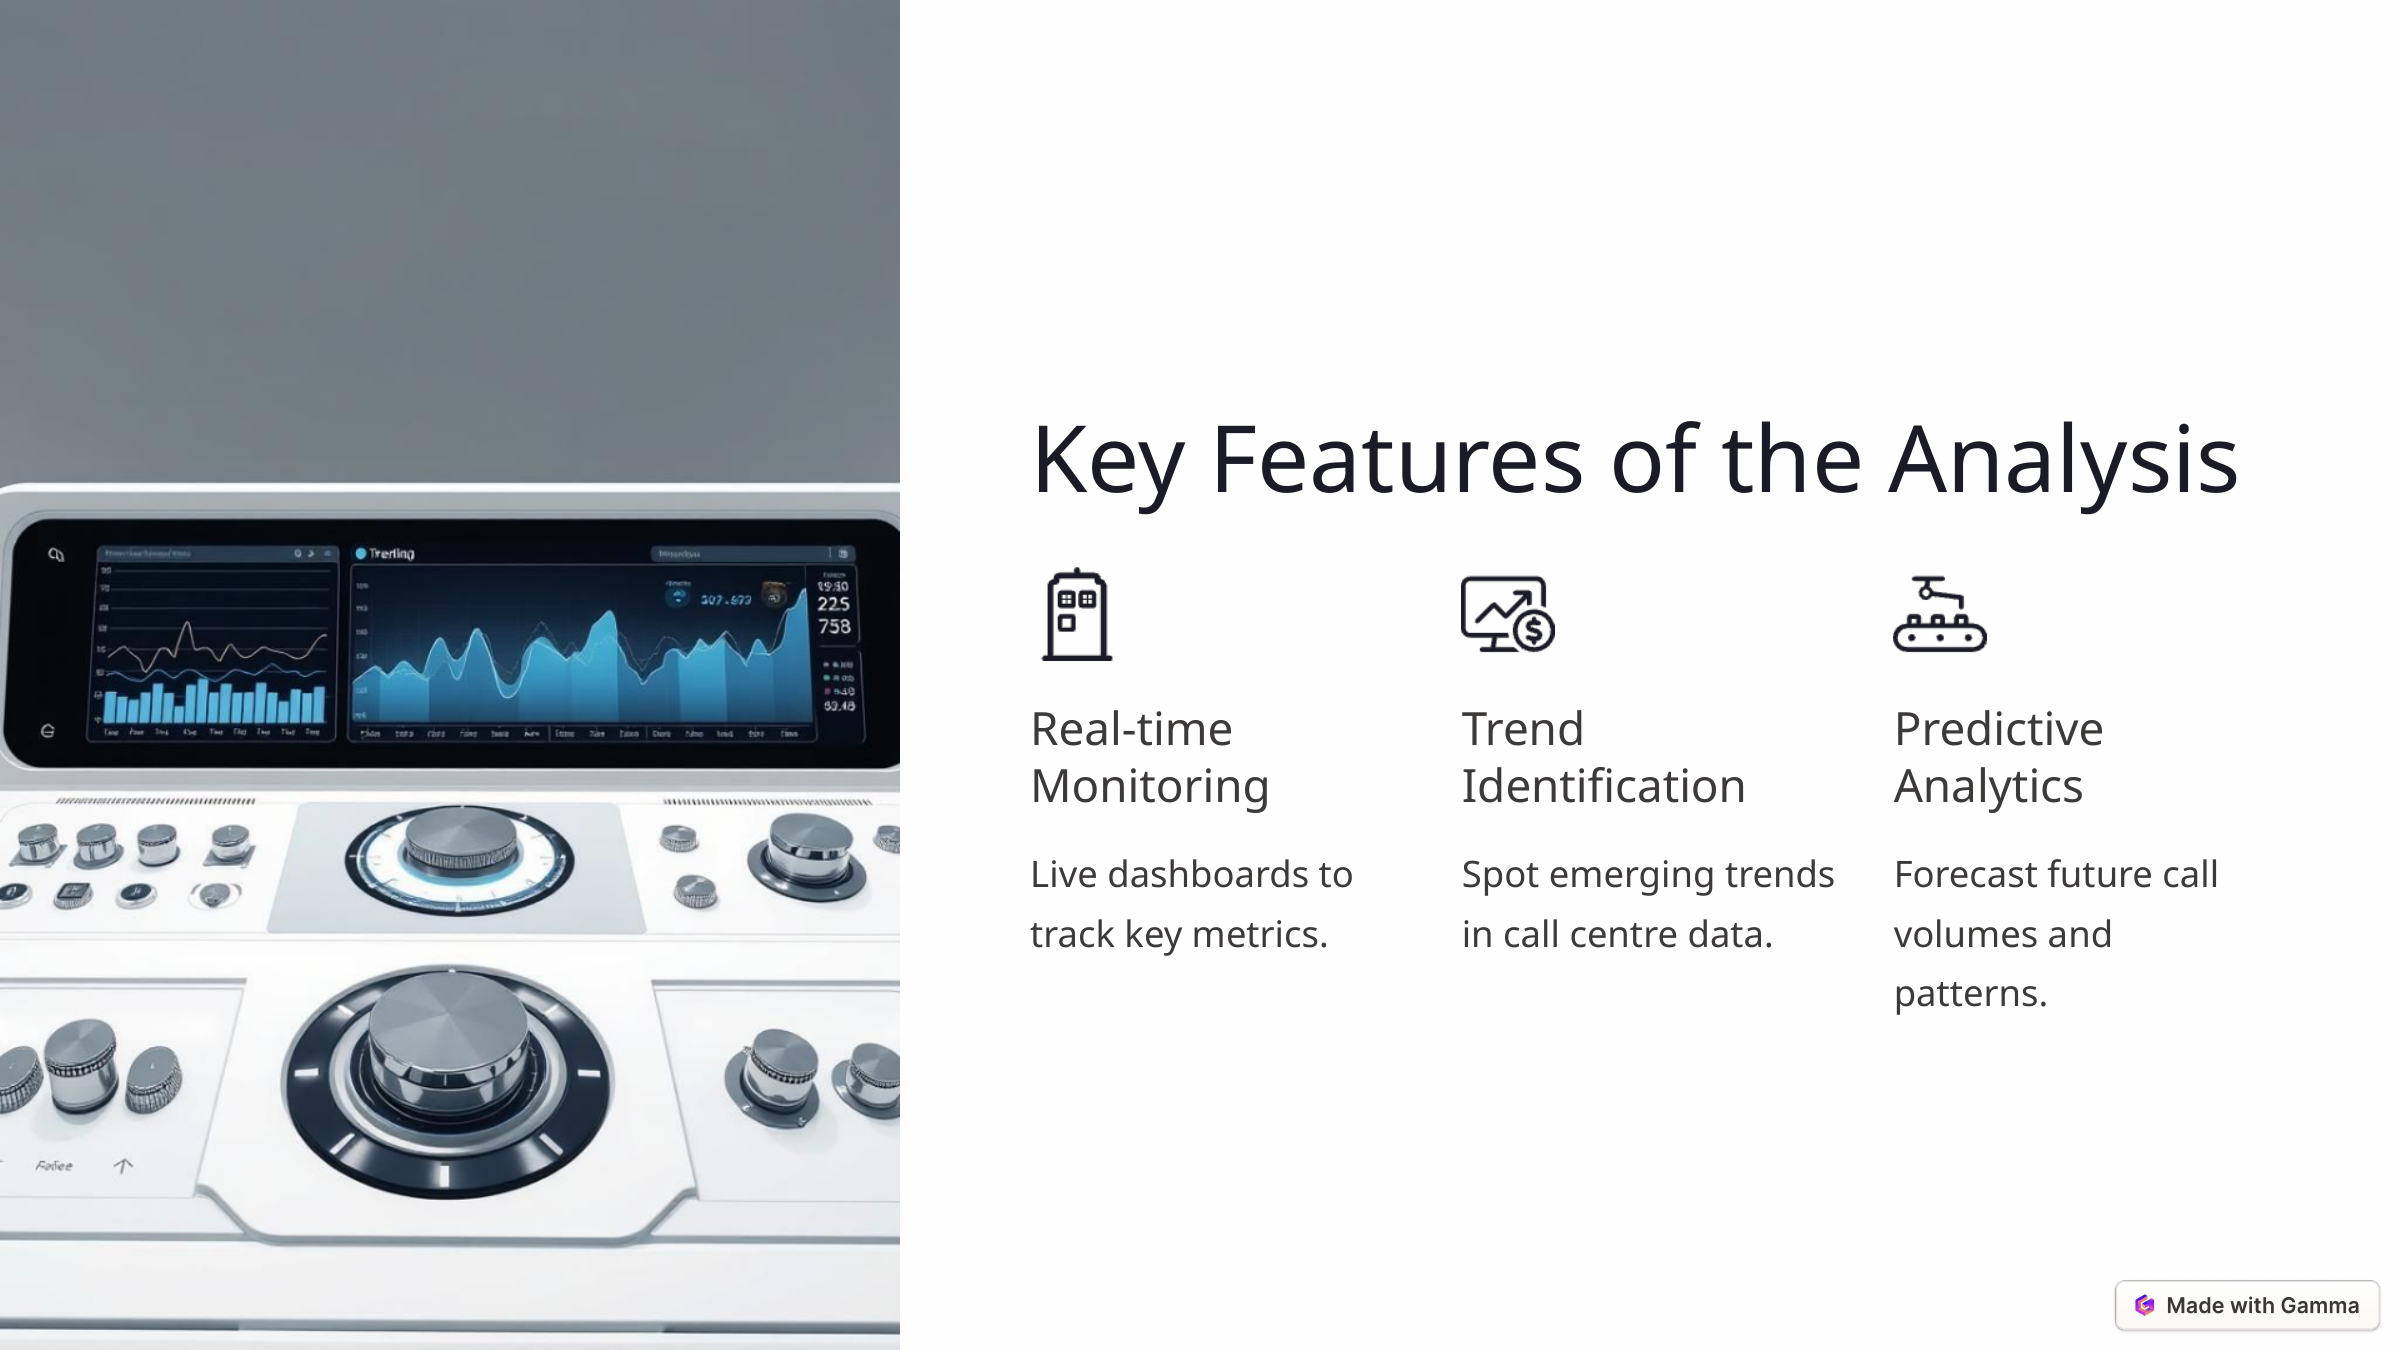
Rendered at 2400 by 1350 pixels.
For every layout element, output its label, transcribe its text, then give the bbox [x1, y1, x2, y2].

text_box Key Features of the Analysis [1030, 395, 2228, 512]
text_box Trend Identification [1461, 697, 1838, 814]
picture [2106, 1271, 2389, 1339]
picture [1030, 567, 1124, 661]
text_box Real-time Monitoring [1030, 697, 1407, 814]
picture [1893, 567, 1987, 661]
text_box Spot emerging trends in call centre data. [1461, 835, 1838, 955]
picture [0, 0, 900, 1350]
text_box Forecast future call volumes and patterns. [1893, 835, 2270, 955]
text_box Live dashboards to track key metrics. [1030, 835, 1407, 955]
text_box Predictive Analytics [1893, 697, 2270, 814]
picture [1461, 567, 1555, 661]
